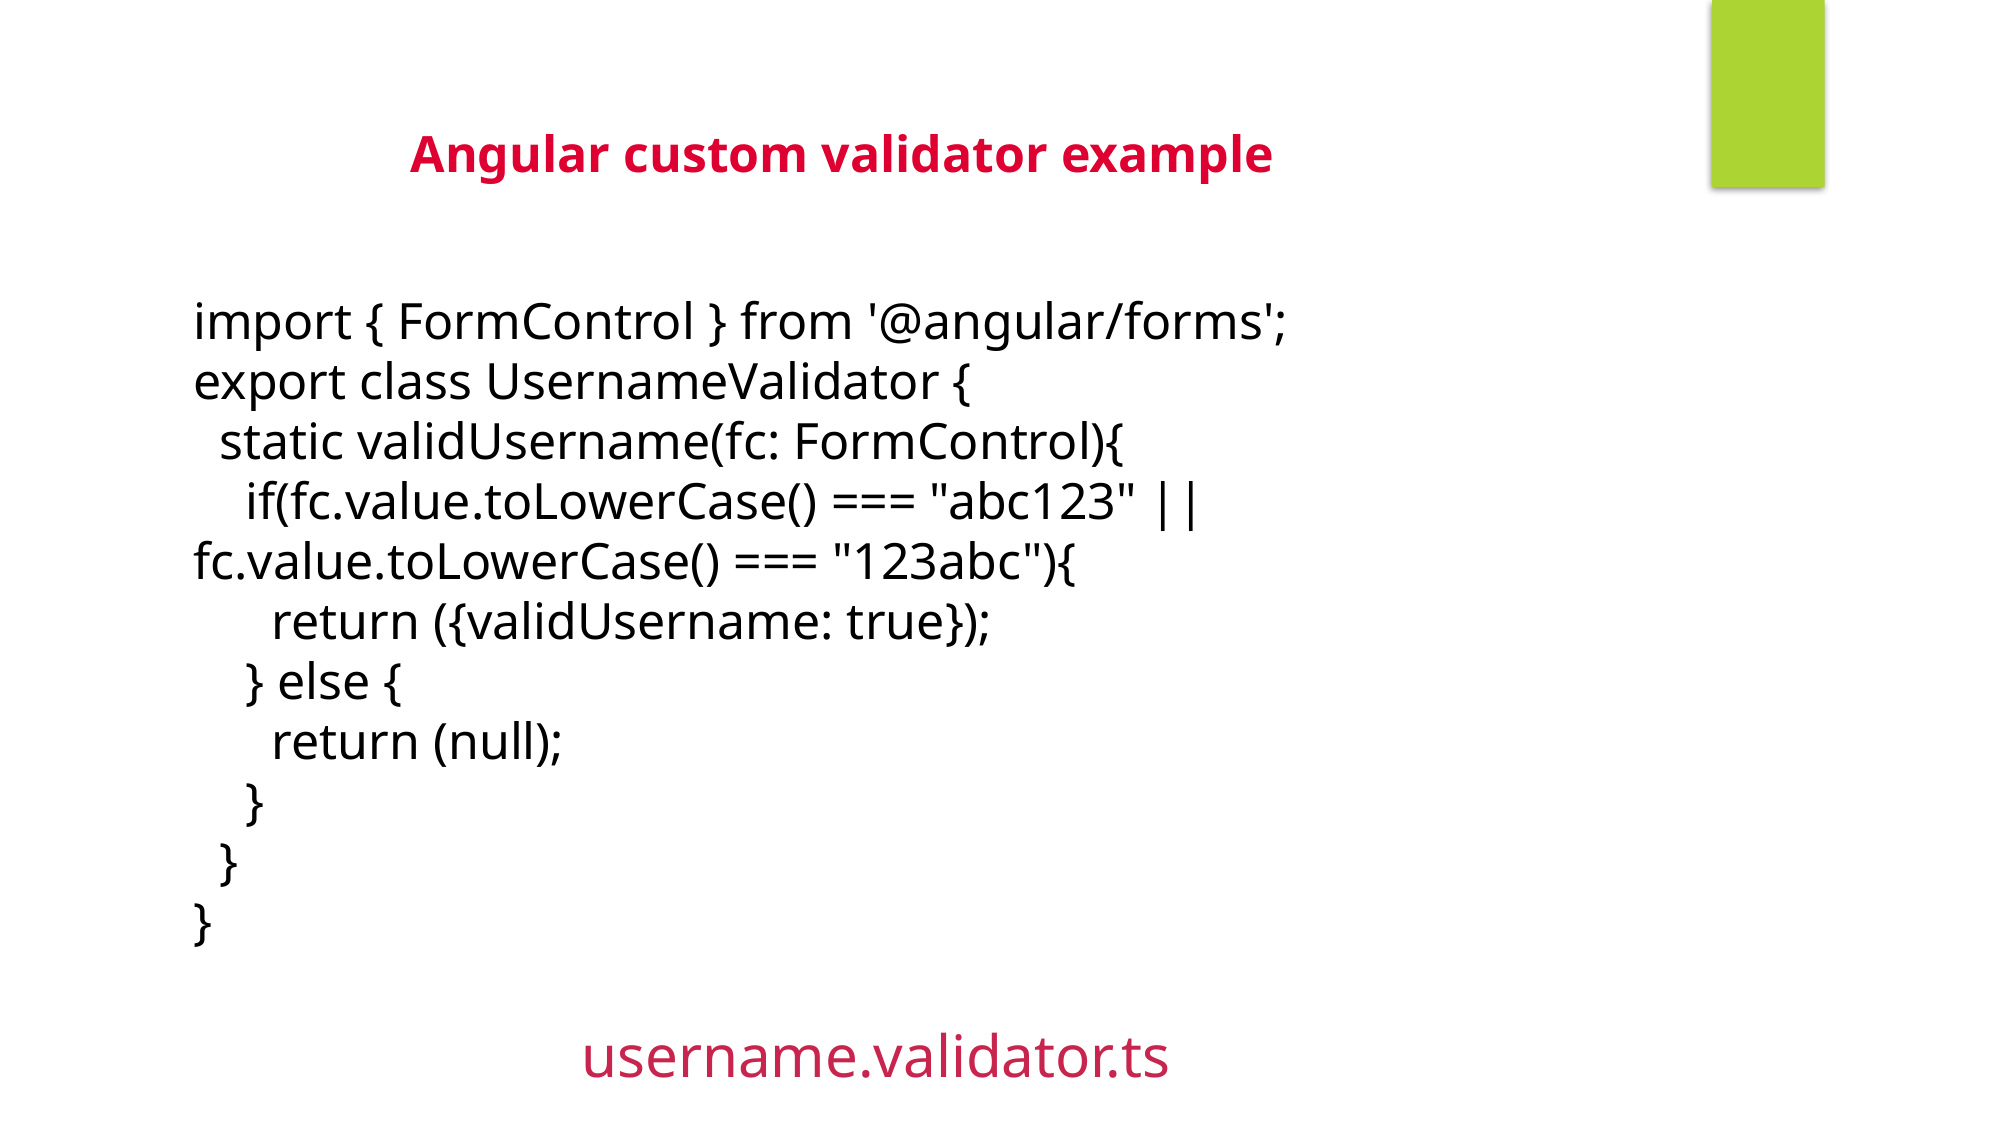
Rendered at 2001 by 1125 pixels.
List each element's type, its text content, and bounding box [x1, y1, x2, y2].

text_box import { FormControl } from '@angular/forms'; export class UsernameValidator { static validUsername(fc: FormControl){ if(fc.value.toLowerCase() === "abc123" || fc.value.toLowerCase() === "123abc"){ return ({validUsername: true}); } else { return (null); } } } [178, 282, 1500, 957]
text_box Angular custom validator example [396, 115, 1290, 190]
text_box username.validator.ts [566, 1012, 1185, 1097]
